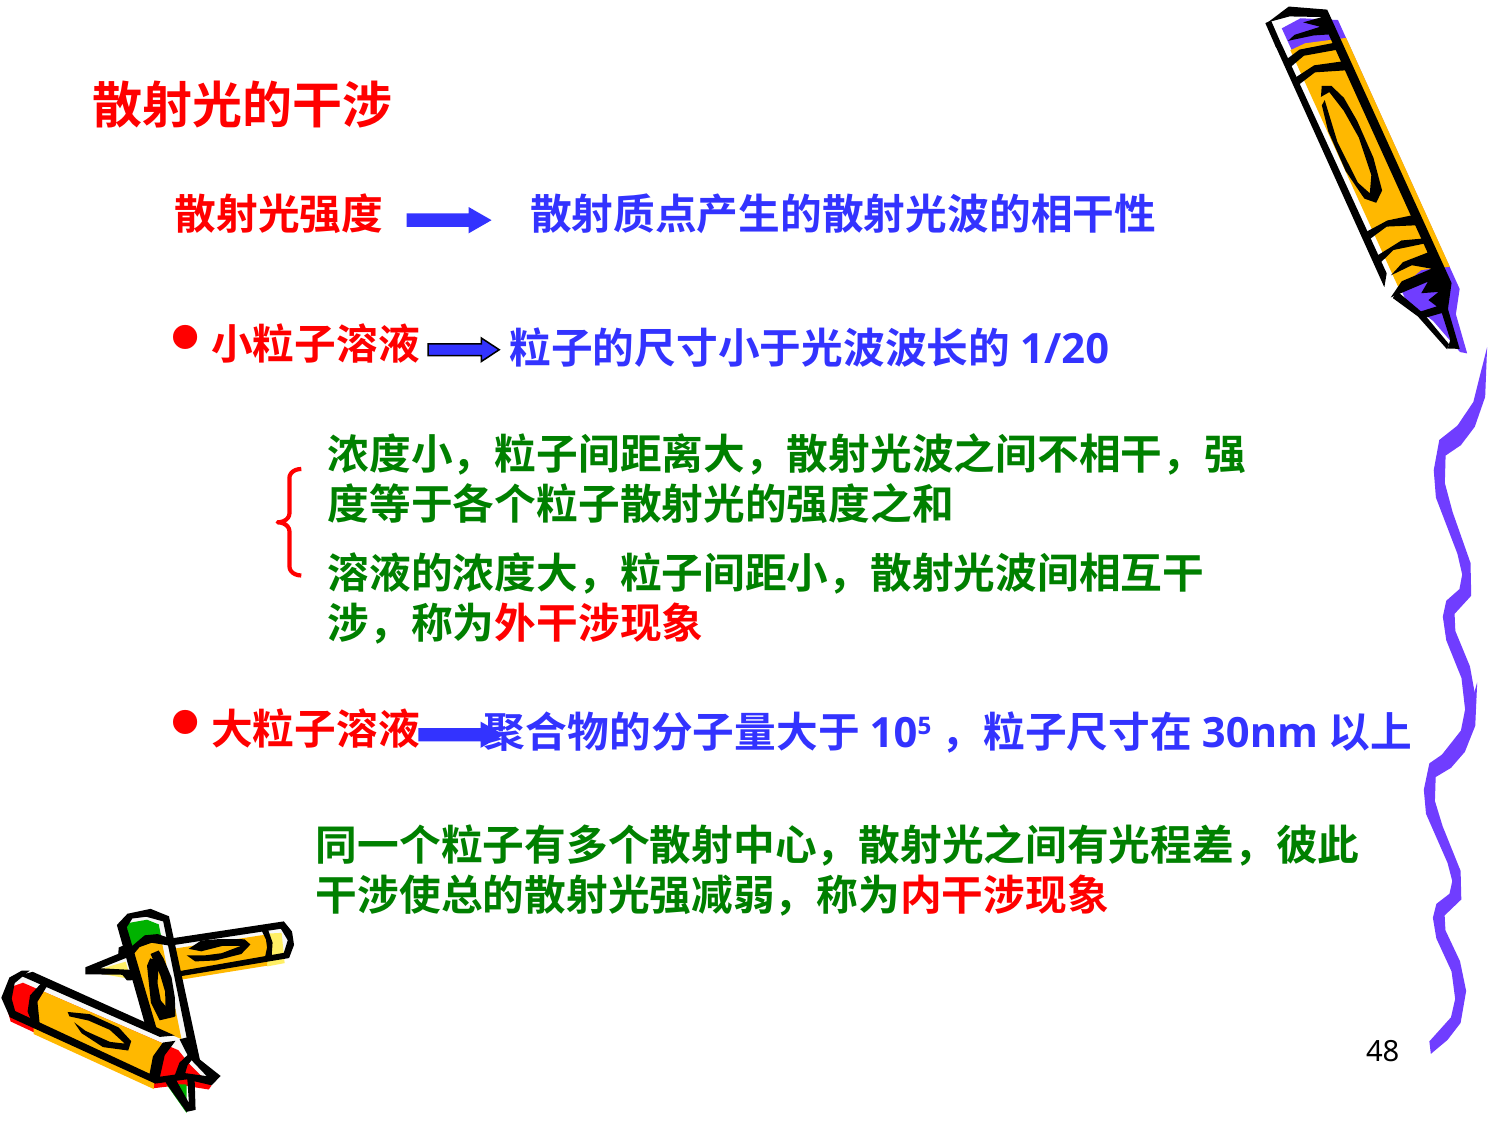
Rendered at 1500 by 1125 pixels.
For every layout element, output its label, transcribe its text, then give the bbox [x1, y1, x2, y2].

text_box 小粒子溶液 [154, 310, 435, 375]
text_box 粒子的尺寸小于光波波长的1/20 [494, 314, 1125, 380]
text_box [419, 722, 503, 747]
text_box 聚合物的分子量大于105，粒子尺寸在30nm以上 [469, 698, 1427, 763]
text_box 大粒子溶液 [154, 695, 435, 760]
text_box 溶液的浓度大，粒子间距小，散射光波间相互干涉，称为外干涉现象 [312, 539, 1282, 655]
slide_number 48 [1102, 1025, 1415, 1100]
text_box [277, 468, 302, 576]
text_box [428, 338, 500, 362]
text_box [159, 180, 1173, 246]
text_box 散射光的干涉 [77, 66, 408, 142]
text_box 同一个粒子有多个散射中心，散射光之间有光程差，彼此干涉使总的散射光强减弱，称为内干涉现象 [301, 811, 1378, 927]
text_box 浓度小，粒子间距离大，散射光波之间不相干，强度等于各个粒子散射光的强度之和 [312, 420, 1282, 536]
